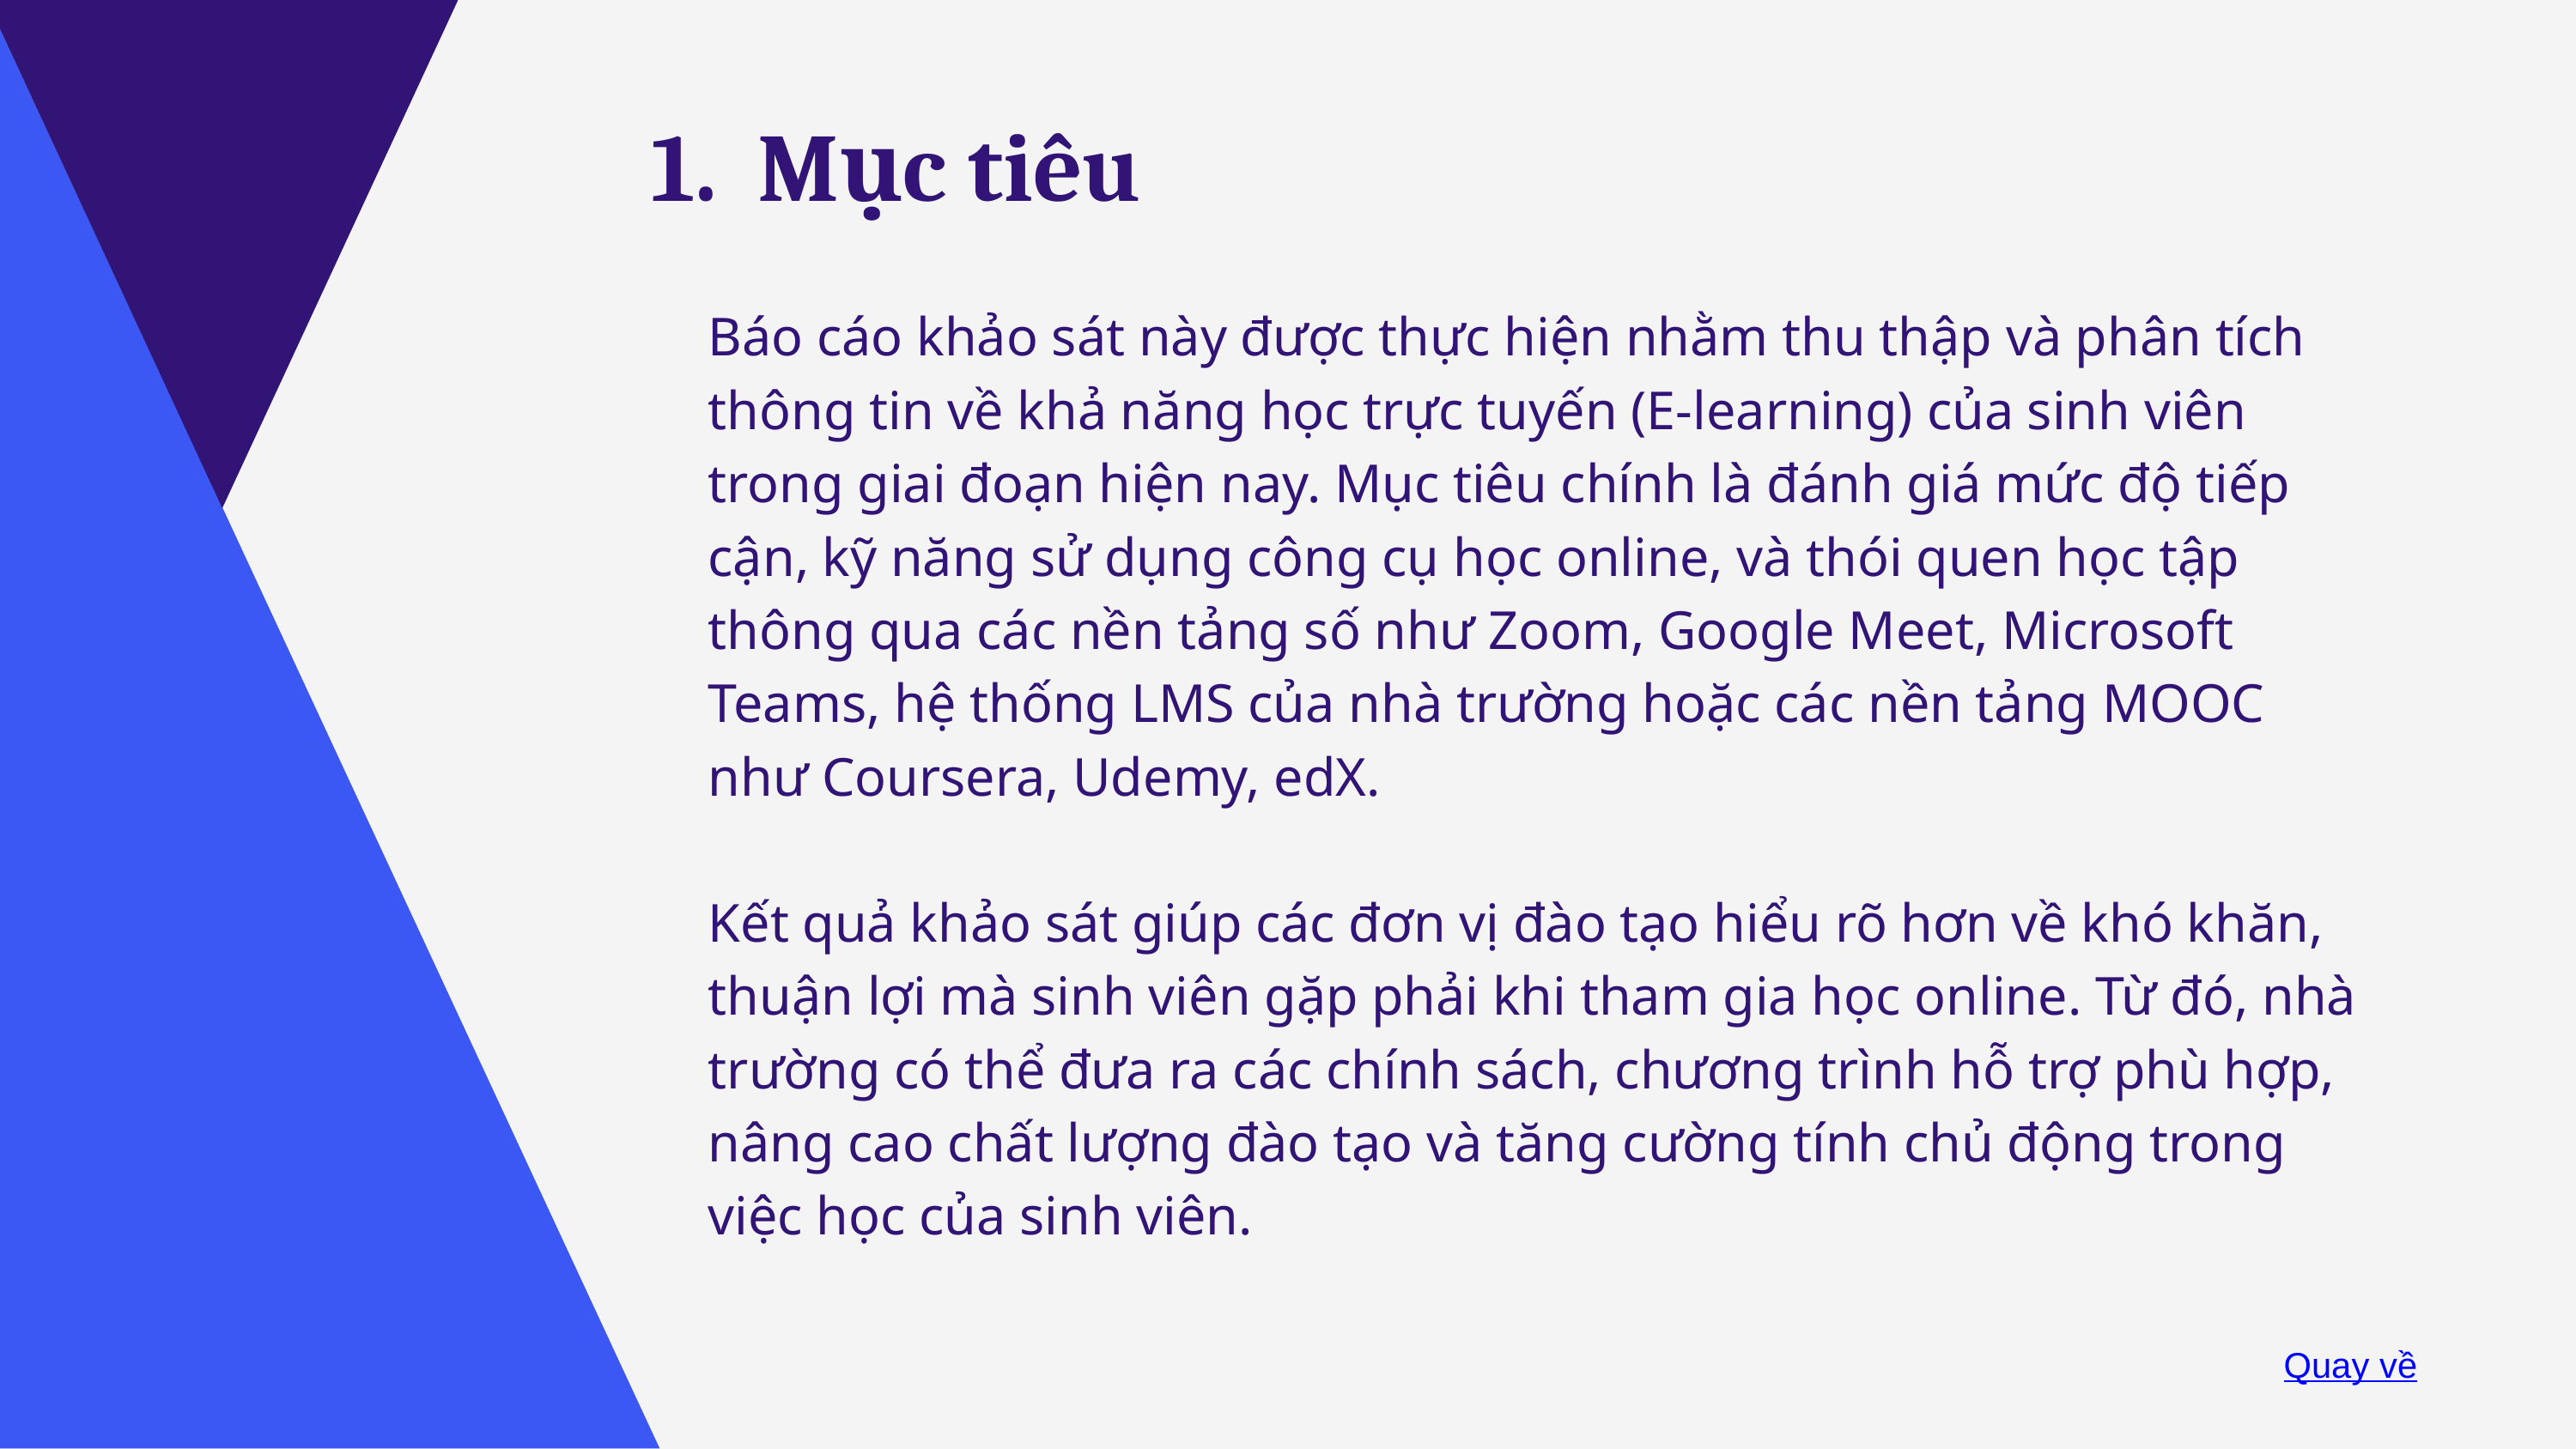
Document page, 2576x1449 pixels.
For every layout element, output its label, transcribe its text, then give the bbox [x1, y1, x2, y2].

text_box Mục tiêu [666, 70, 1875, 221]
text_box Báo cáo khảo sát này được thực hiện nhằm thu thập và phân tích thông tin về khả năng học trực tuyến (E-learning) của sinh viên trong giai đoạn hiện nay. Mục tiêu chính là đánh giá mức độ tiếp cận, kỹ năng sử dụng công cụ học online, và thói quen học tập thông qua các nền tảng số như Zoom, Google Meet, Microsoft Teams, hệ thống LMS của nhà trường hoặc các nền tảng MOOC như Coursera, Udemy, edX. Kết quả khảo sát giúp các đơn vị đào tạo hiểu rõ hơn về khó khăn, thuận lợi mà sinh viên gặp phải khi tham gia học online. Từ đó, nhà trường có thể đưa ra các chính sách, chương trình hỗ trợ phù hợp, nâng cao chất lượng đào tạo và tăng cường tính chủ động trong việc học của sinh viên. [708, 293, 2360, 1319]
text_box Quay về [2270, 1336, 2576, 1435]
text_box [0, 0, 459, 509]
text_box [0, 0, 660, 1449]
